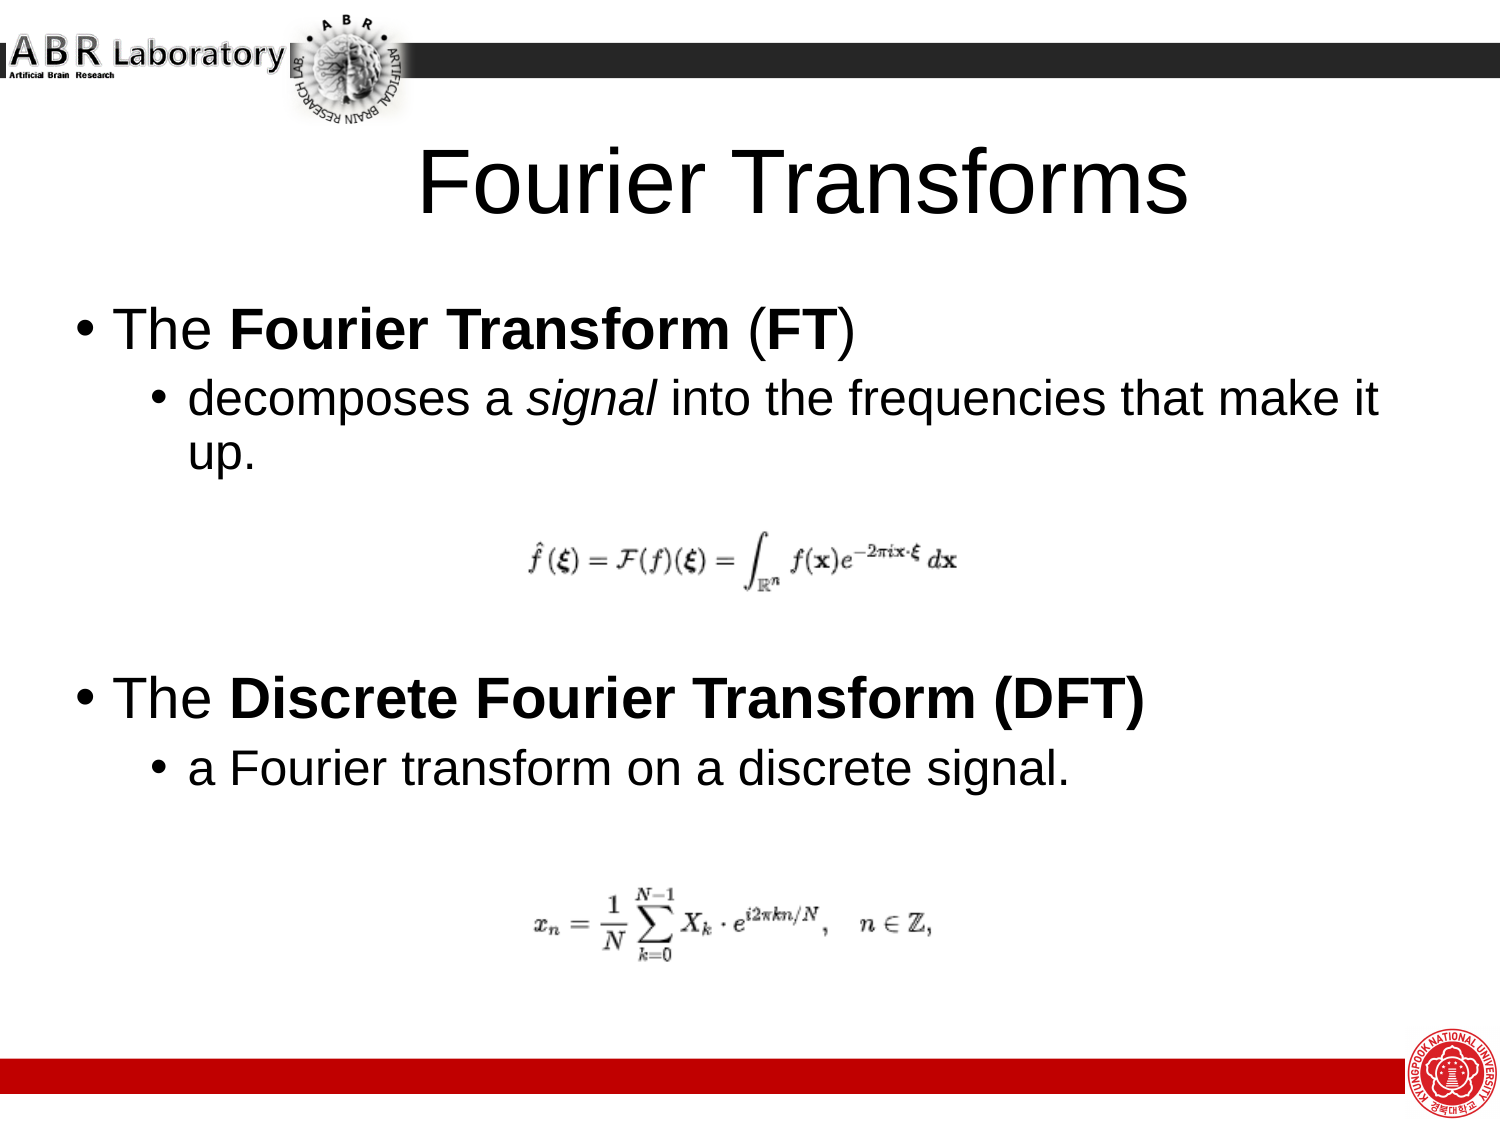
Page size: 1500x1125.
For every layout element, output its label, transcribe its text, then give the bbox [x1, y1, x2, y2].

text_box The Fourier Transform (FT) decomposes a signal into the frequencies that make it up. The Discrete Fourier Transform (DFT) a Fourier transform on a discrete signal. [74, 298, 1425, 1115]
picture [510, 873, 990, 976]
picture [518, 516, 982, 609]
picture [6, 4, 420, 136]
title Fourier Transforms [416, 149, 1425, 263]
picture [1405, 1026, 1500, 1119]
